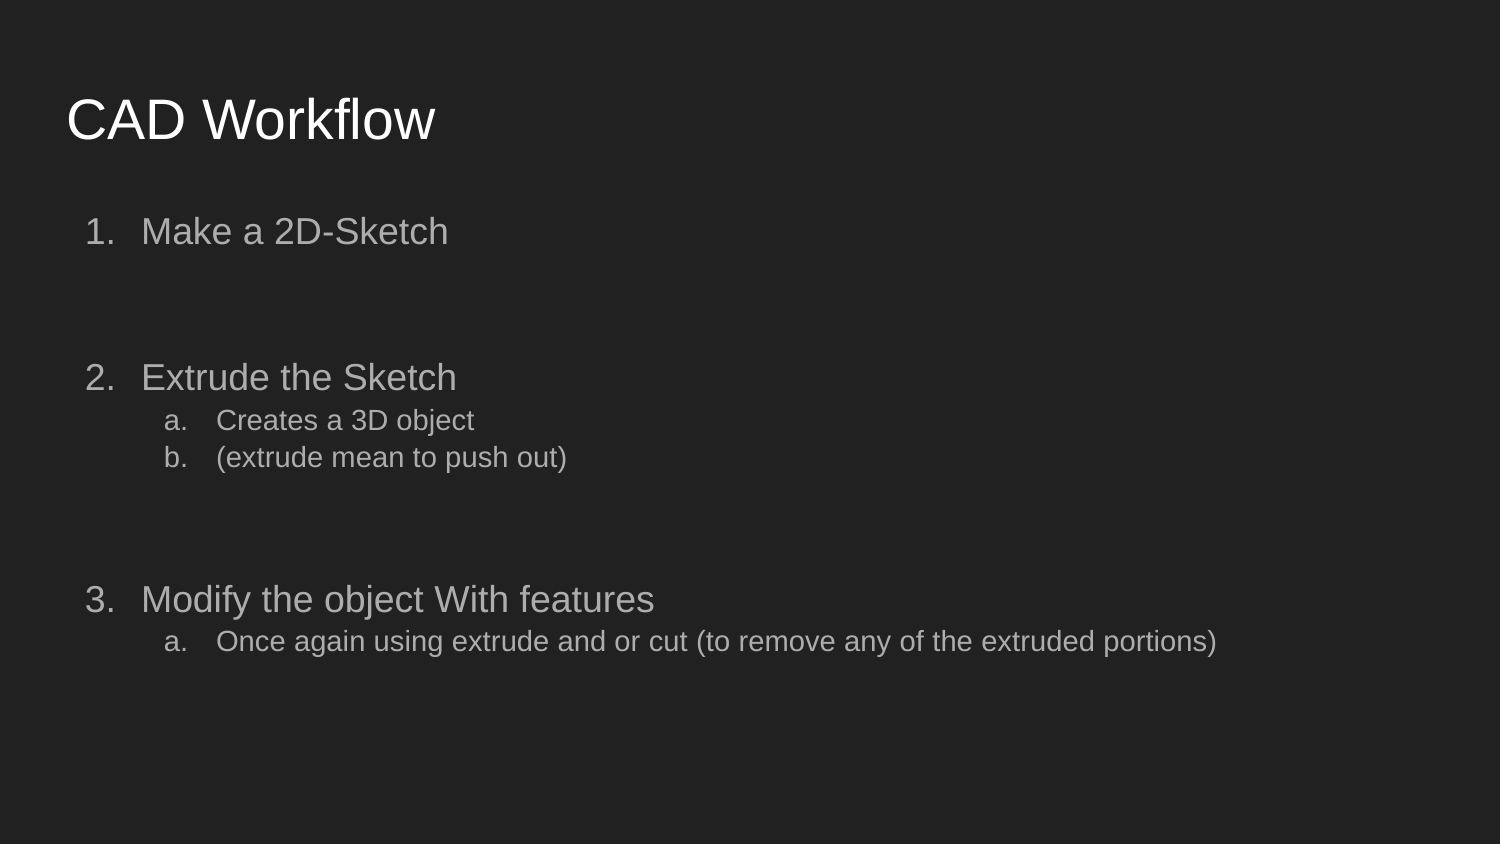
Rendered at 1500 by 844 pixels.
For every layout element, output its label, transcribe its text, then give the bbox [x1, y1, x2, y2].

list Make a 2D-Sketch Extrude the Sketch Creates a 3D object (extrude mean to push out) Modify the object With features Once again using extrude and or cut (to remove any of the extruded portions) [51, 189, 1449, 750]
title CAD Workflow [51, 72, 1449, 167]
